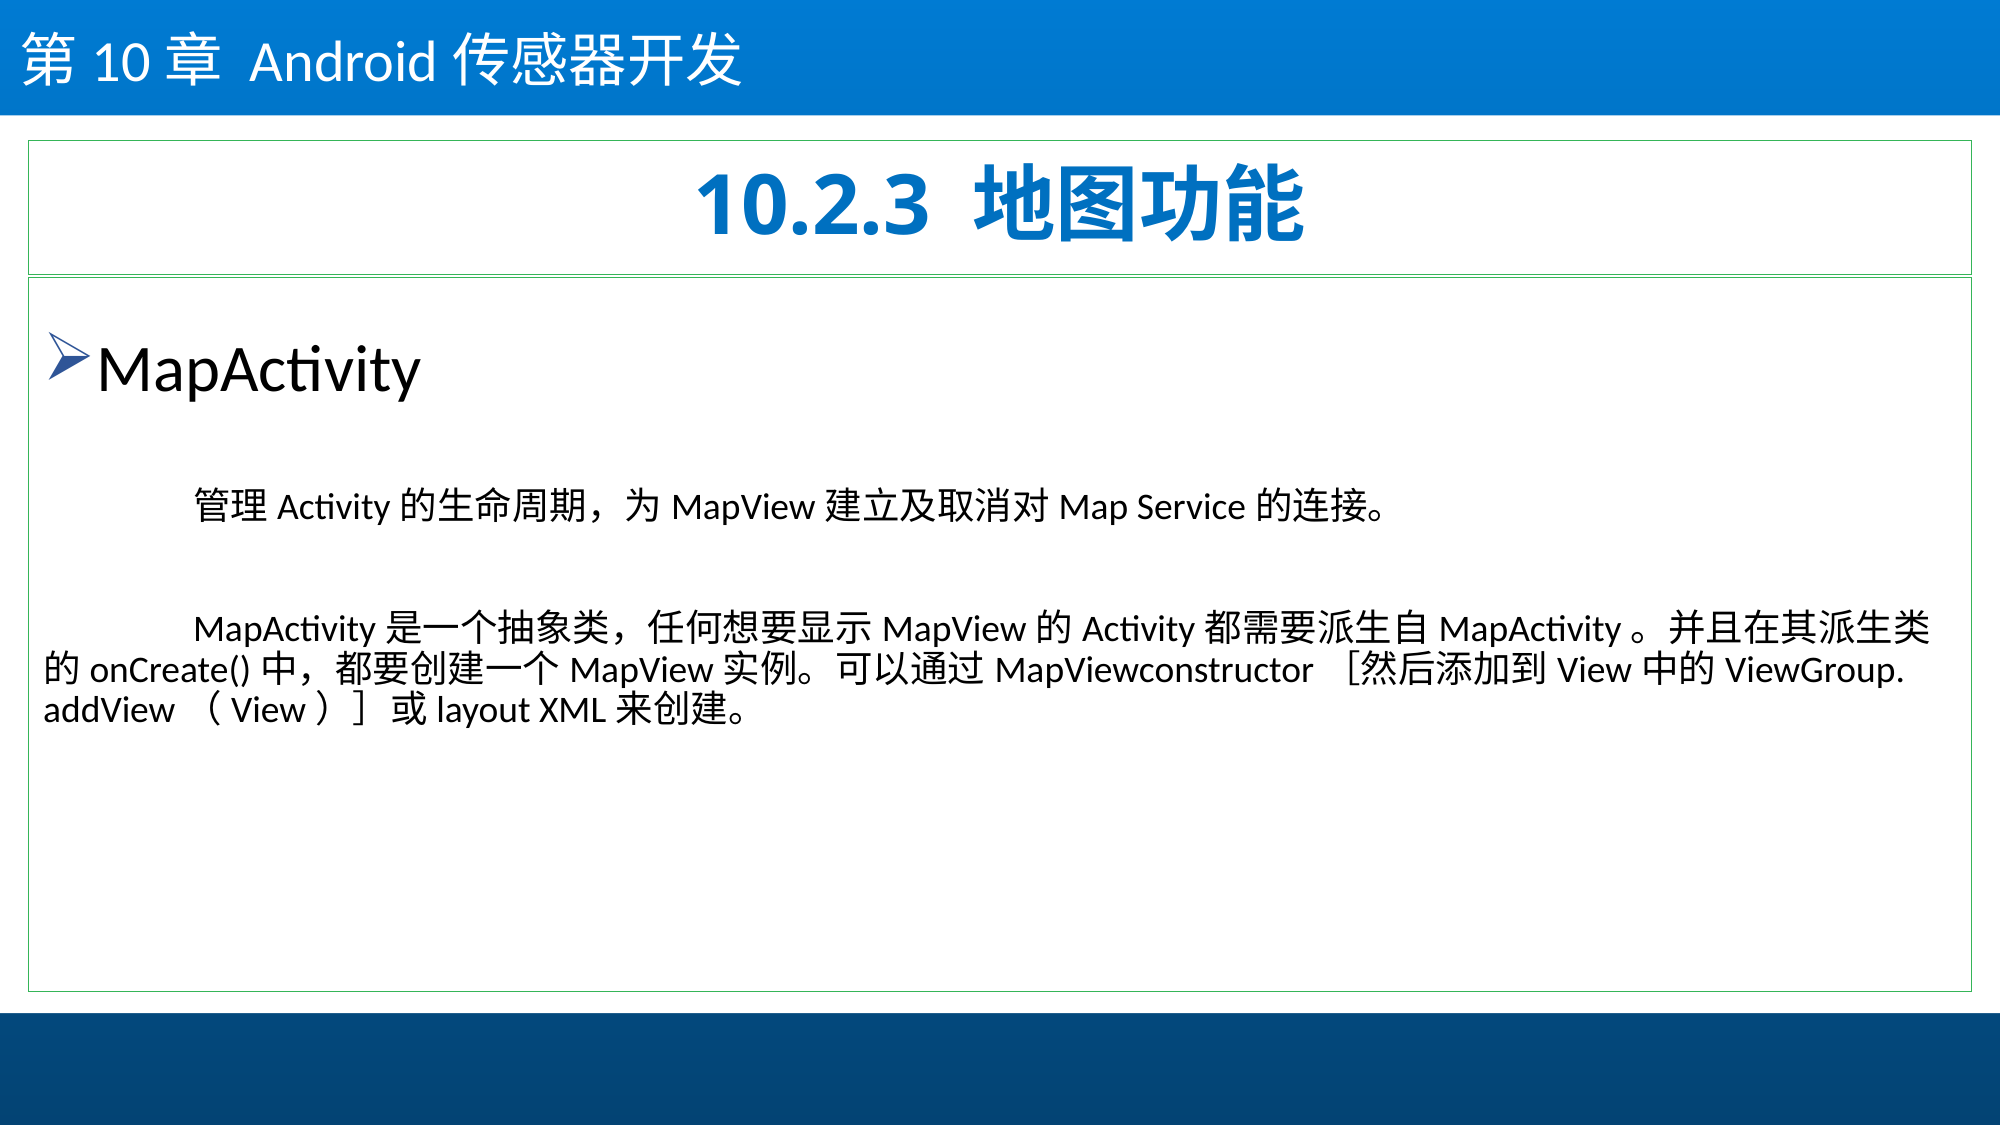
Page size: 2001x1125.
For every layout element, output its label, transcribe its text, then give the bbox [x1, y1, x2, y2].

list MapActivity 管理Activity的生命周期，为MapView建立及取消对Map Service的连接。 MapActivity是一个抽象类，任何想要显示MapView的Activity都需要派生自MapActivity。并且在其派生类的onCreate()中，都要创建一个MapView实例。可以通过MapViewconstructor［然后添加到View中的ViewGroup. addView（View）］或layout XML来创建。 [28, 277, 1972, 992]
title 10.2.3 地图功能 [28, 140, 1972, 275]
text_box 第10章 Android传感器开发 [4, 16, 759, 101]
text_box [0, 114, 2000, 1014]
